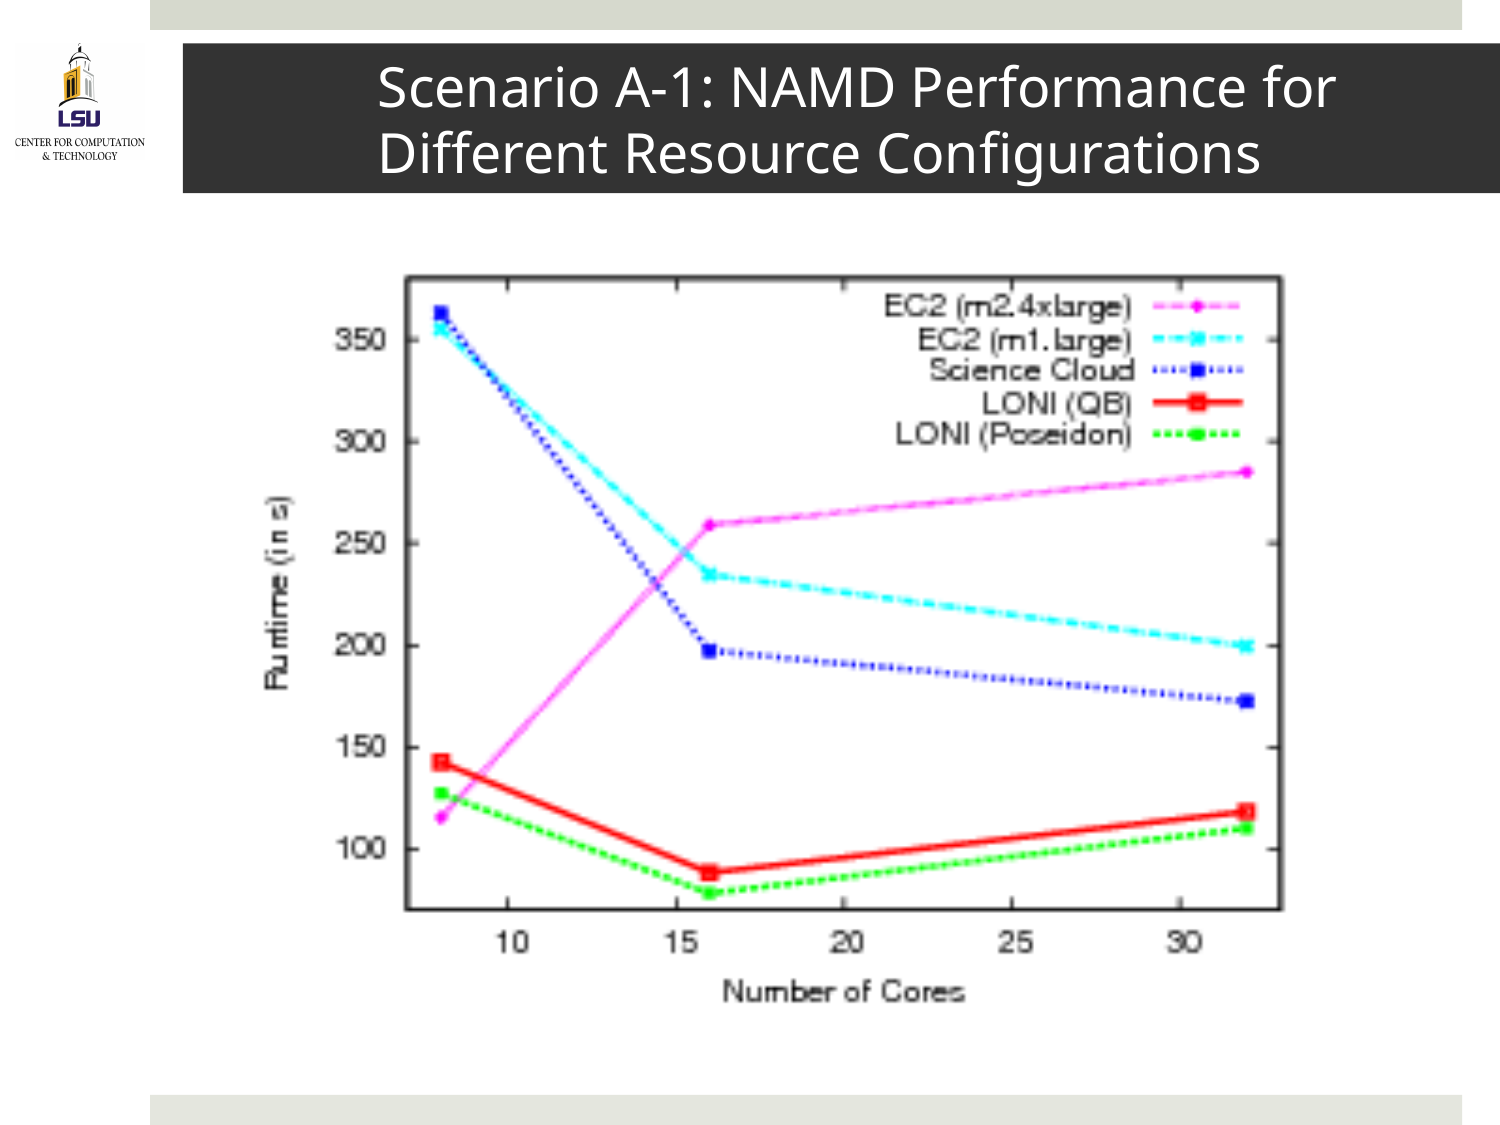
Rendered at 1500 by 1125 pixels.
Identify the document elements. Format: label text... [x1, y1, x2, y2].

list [123, 250, 1432, 1008]
picture [15, 43, 145, 160]
title Scenario A-1: NAMD Performance for Different Resource Configurations [182, 43, 1500, 194]
